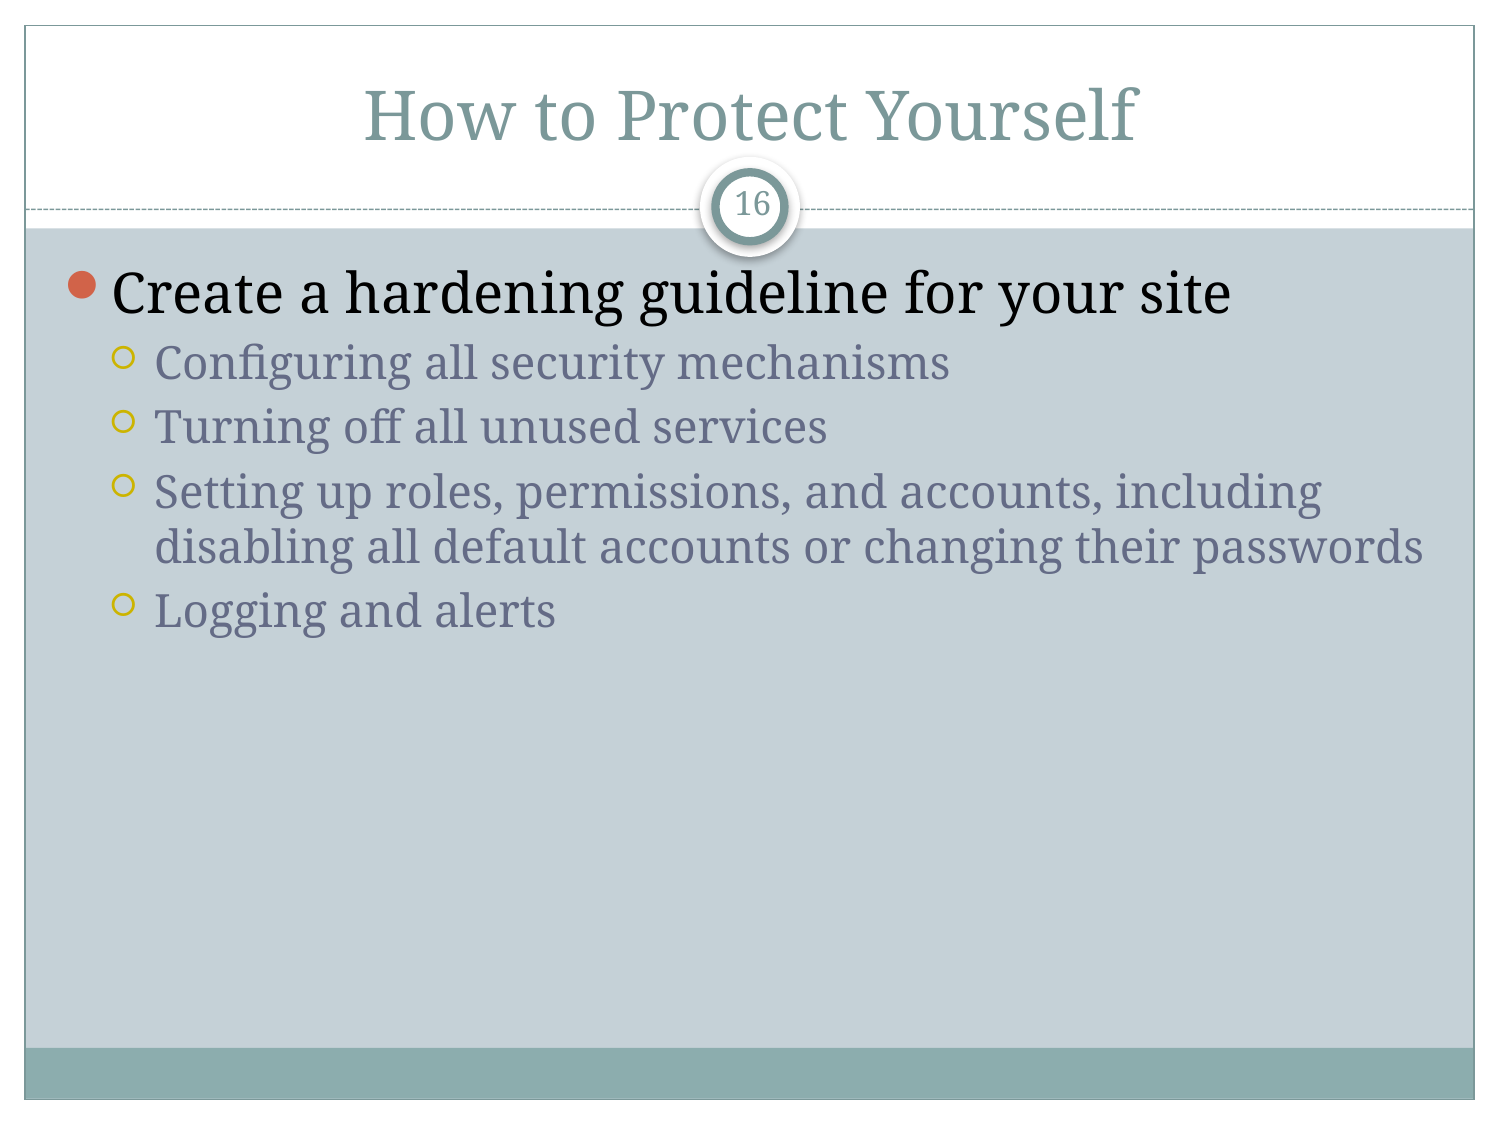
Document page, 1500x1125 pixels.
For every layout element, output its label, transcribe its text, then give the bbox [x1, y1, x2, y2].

slide_number 16 [715, 168, 791, 241]
title How to Protect Yourself [49, 37, 1450, 162]
list Create a hardening guideline for your site Configuring all security mechanisms Turning off all unused services Setting up roles, permissions, and accounts, including disabling all default accounts or changing their passwords Logging and alerts [49, 249, 1450, 1005]
